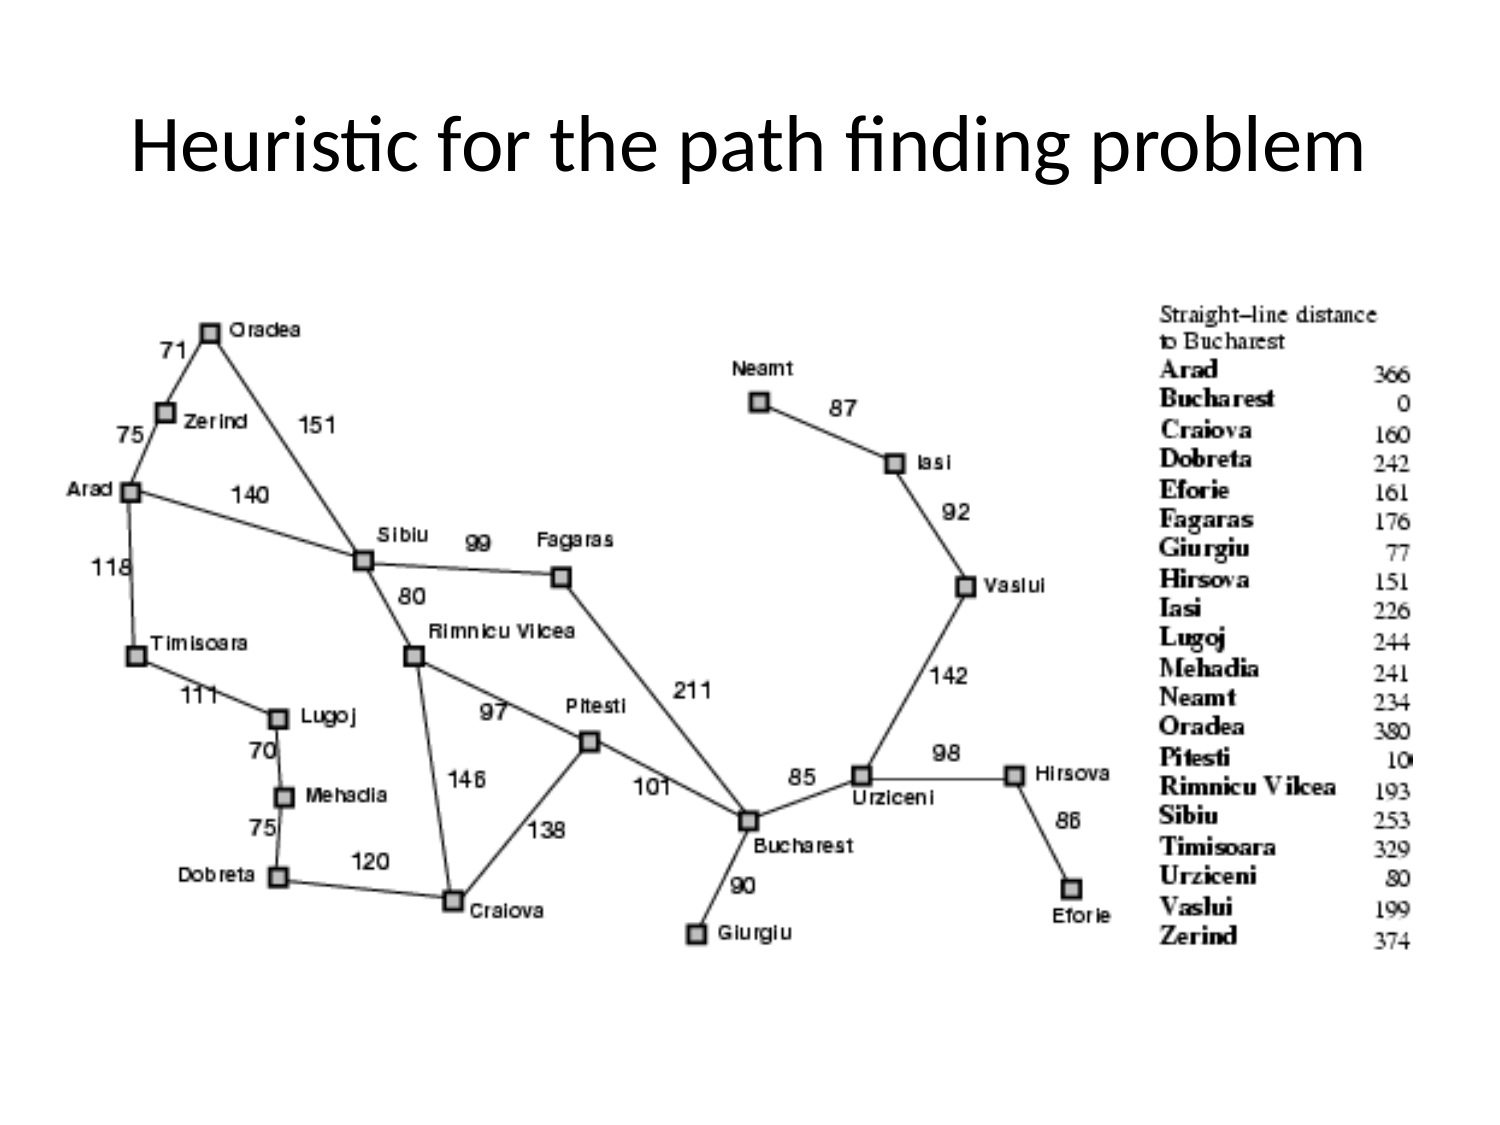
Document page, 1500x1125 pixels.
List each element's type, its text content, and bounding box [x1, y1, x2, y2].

picture [62, 299, 1413, 962]
title Heuristic for the path finding problem [75, 45, 1425, 233]
